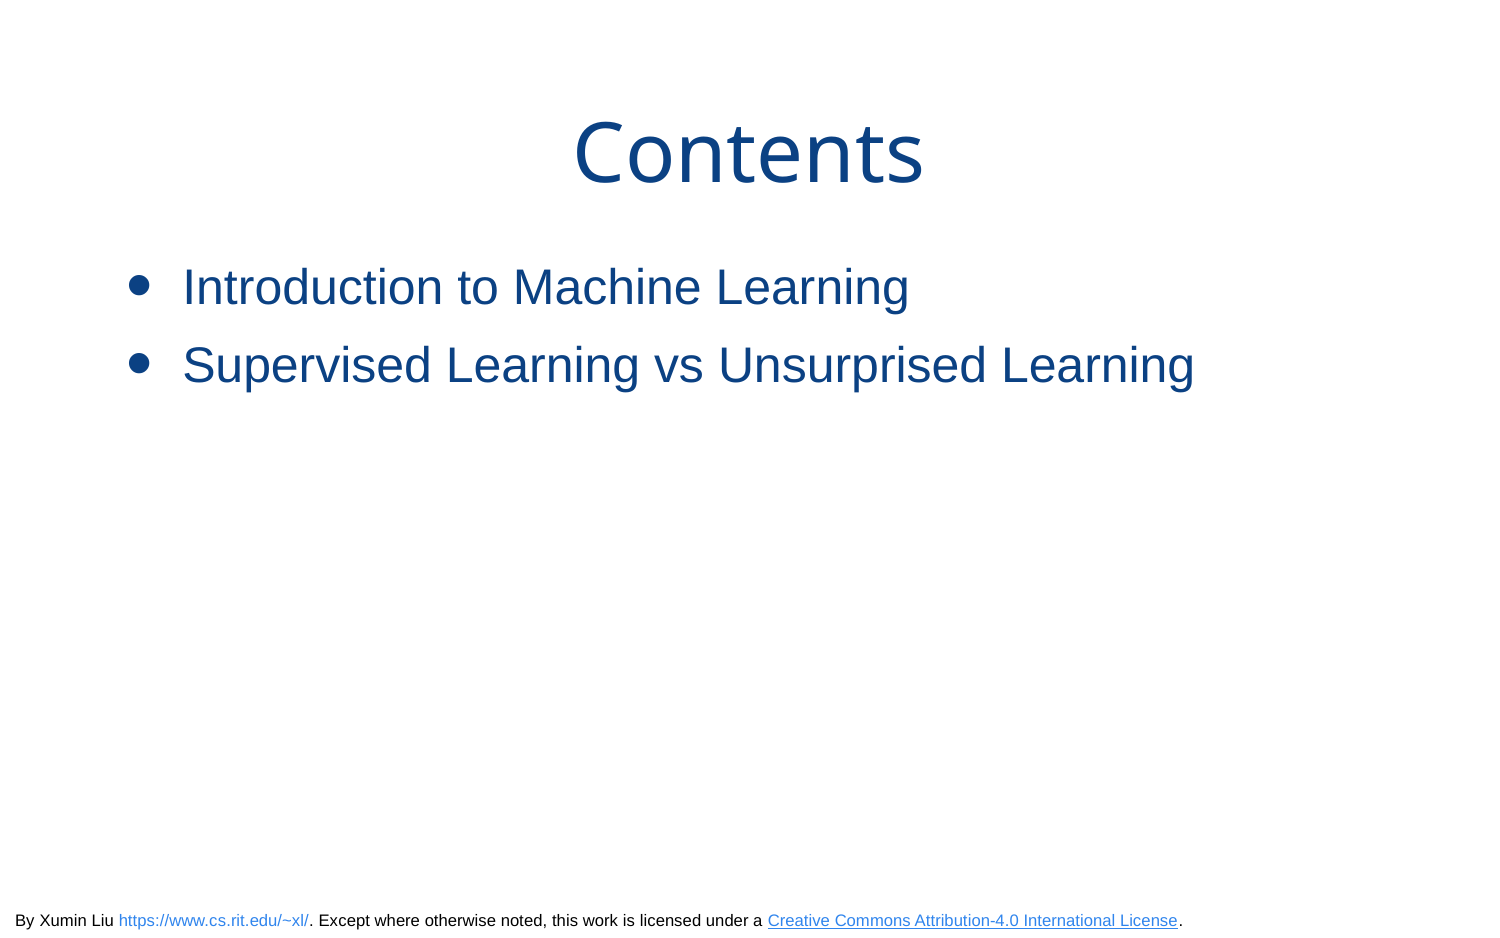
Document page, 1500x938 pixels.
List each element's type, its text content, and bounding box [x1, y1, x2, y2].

list Introduction to Machine Learning Supervised Learning vs Unsurprised Learning [106, 248, 1386, 828]
title Contents [100, 63, 1399, 215]
